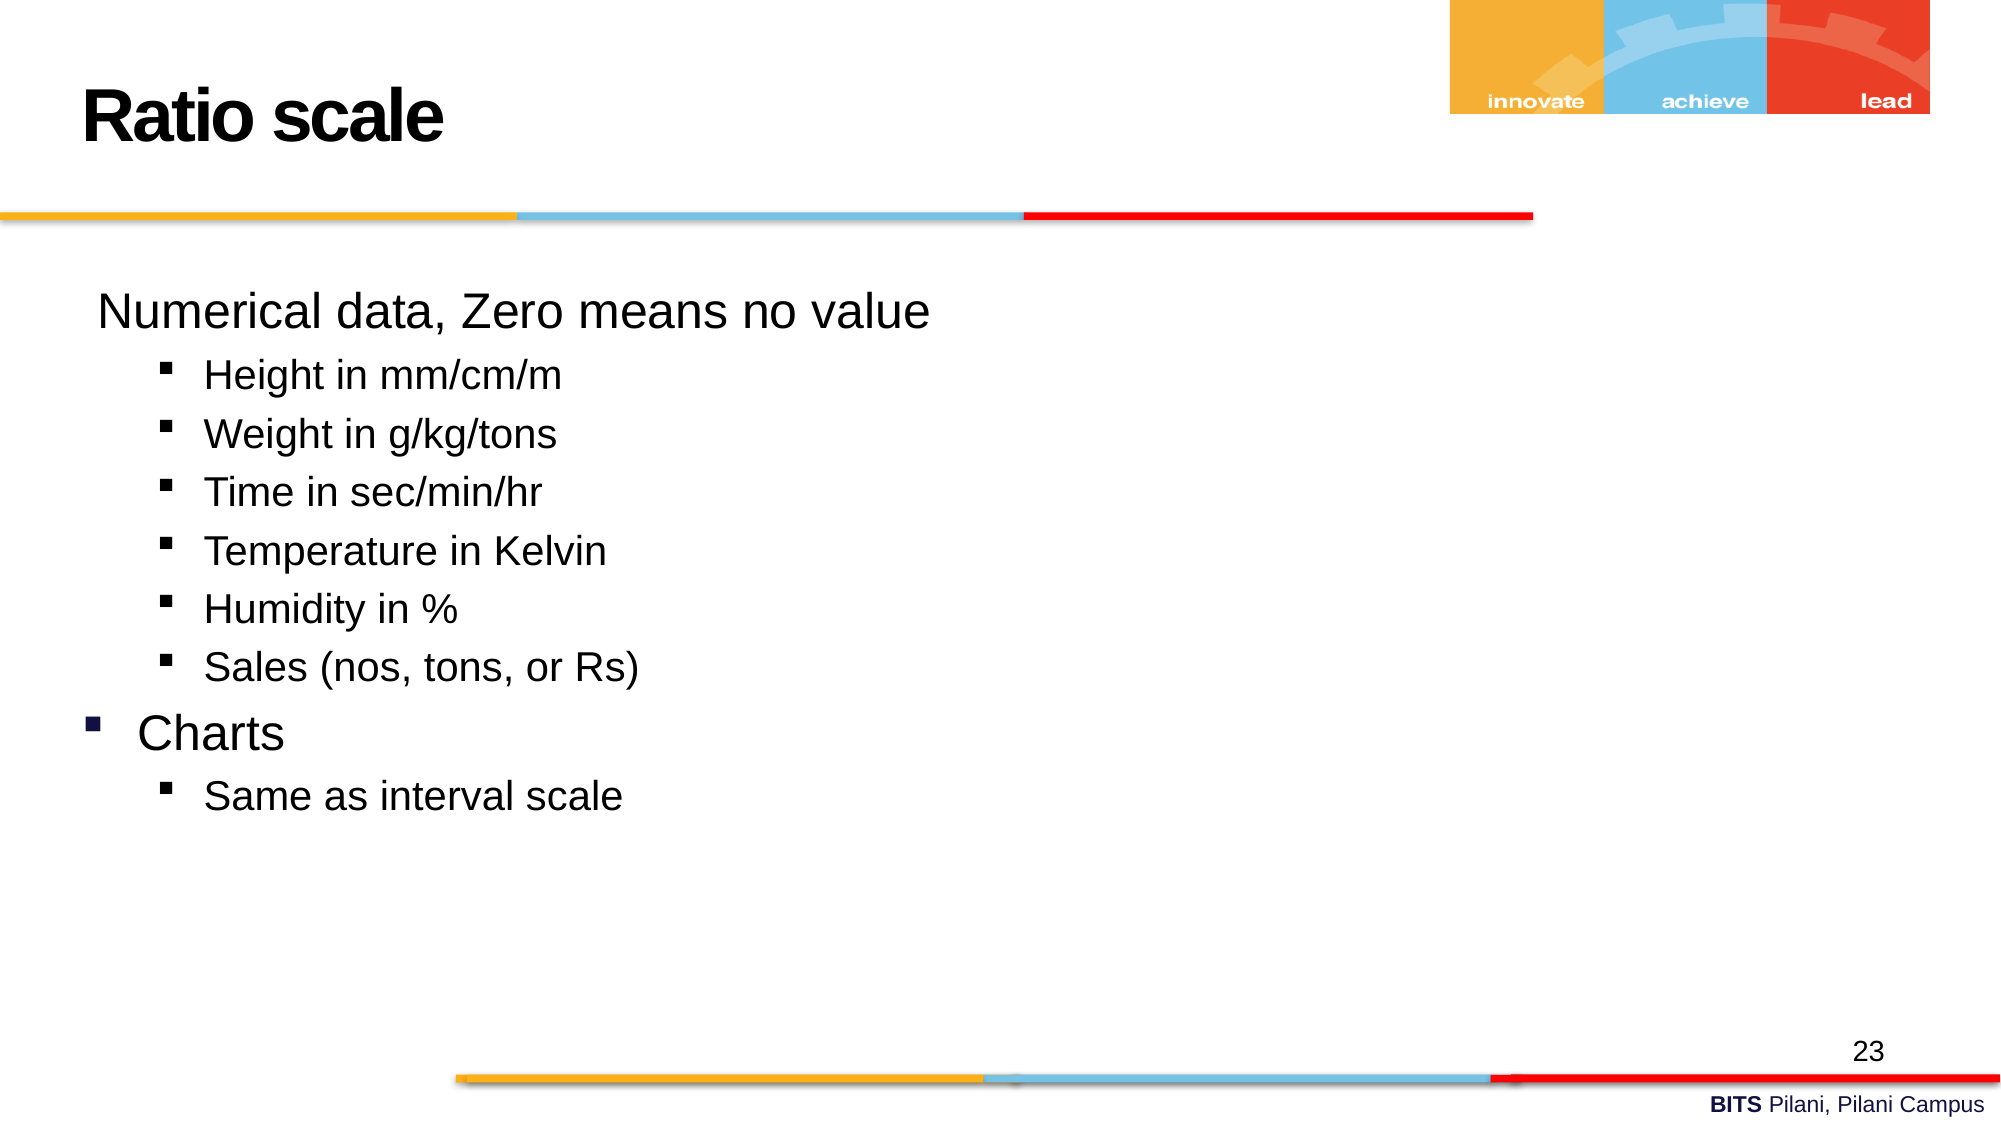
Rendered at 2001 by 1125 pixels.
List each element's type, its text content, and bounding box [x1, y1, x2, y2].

list Numerical data, Zero means no value Height in mm/cm/m Weight in g/kg/tons Time in sec/min/hr Temperature in Kelvin Humidity in % Sales (nos, tons, or Rs) Charts Same as interval scale [66, 262, 1867, 1005]
slide_number 23 [1433, 1024, 1901, 1103]
picture [1449, 0, 1930, 114]
list Ratio scale [66, 24, 1450, 213]
